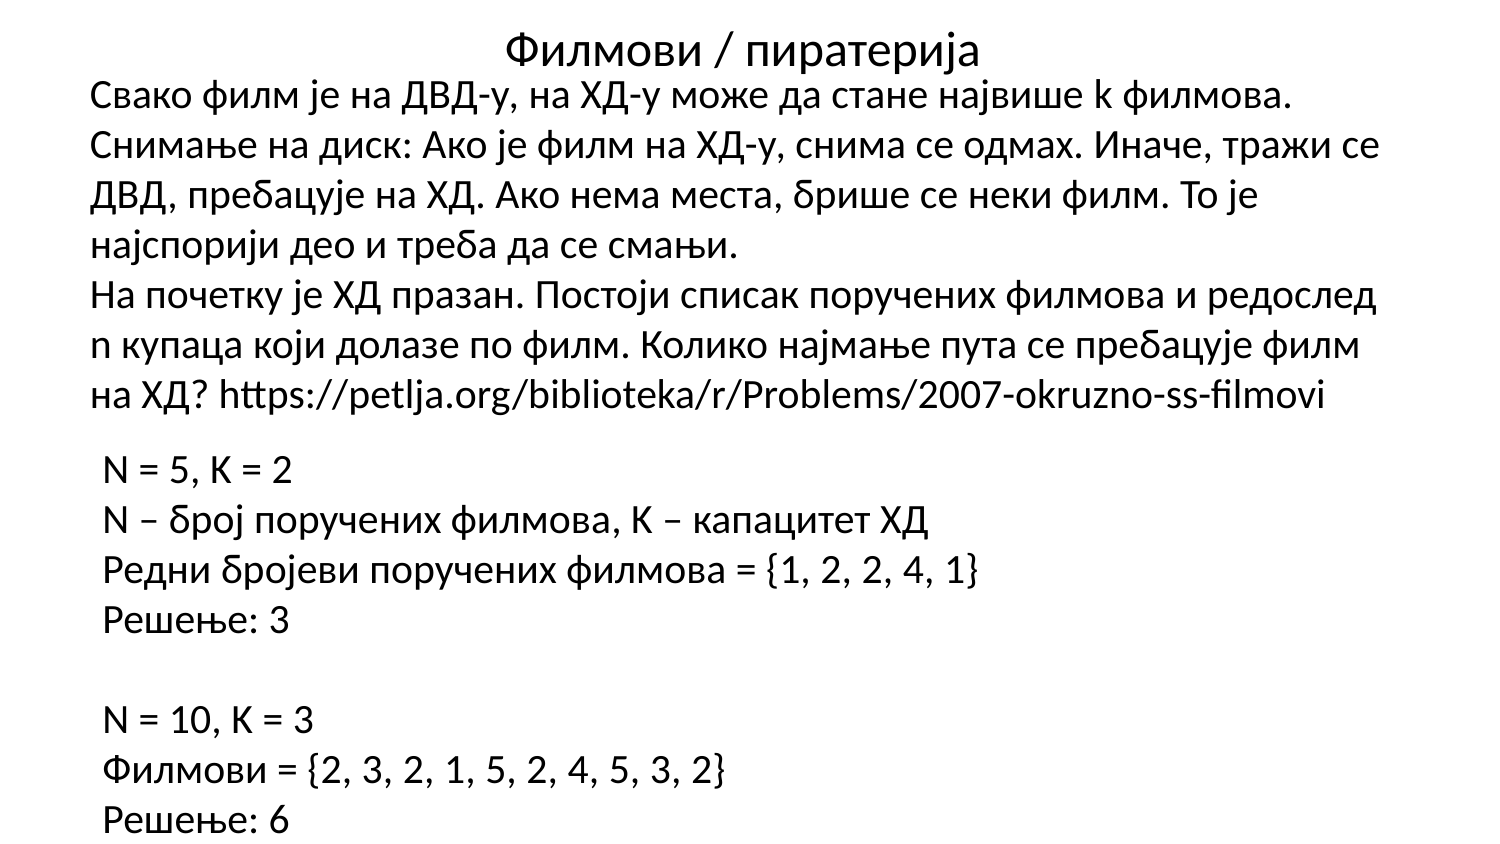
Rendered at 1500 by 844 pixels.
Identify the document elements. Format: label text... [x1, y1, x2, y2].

text_box Свако филм је на ДВД-у, на ХД-у може да стане највише k филмова. Снимање на диск: Ако је филм на ХД-у, снима се одмах. Иначе, тражи се ДВД, пребацује на ХД. Ако нема места, брише се неки филм. То је најспорији део и треба да се смањи. На почетку је ХД празан. Постоји списак поручених филмова и редослед n купаца који долазе по филм. Колико најмање пута се пребацује филм на ХД? https://petlja.org/biblioteka/r/Problems/2007-okruzno-ss-filmovi [74, 59, 1413, 425]
text_box N = 5, K = 2 N – број поручених филмова, K – капацитет ХД Редни бројеви поручених филмова = {1, 2, 2, 4, 1} Решење: 3 N = 10, K = 3 Филмови = {2, 3, 2, 1, 5, 2, 4, 5, 3, 2} Решење: 6 [87, 434, 1125, 844]
text_box Филмови / пиратерија [490, 9, 997, 59]
